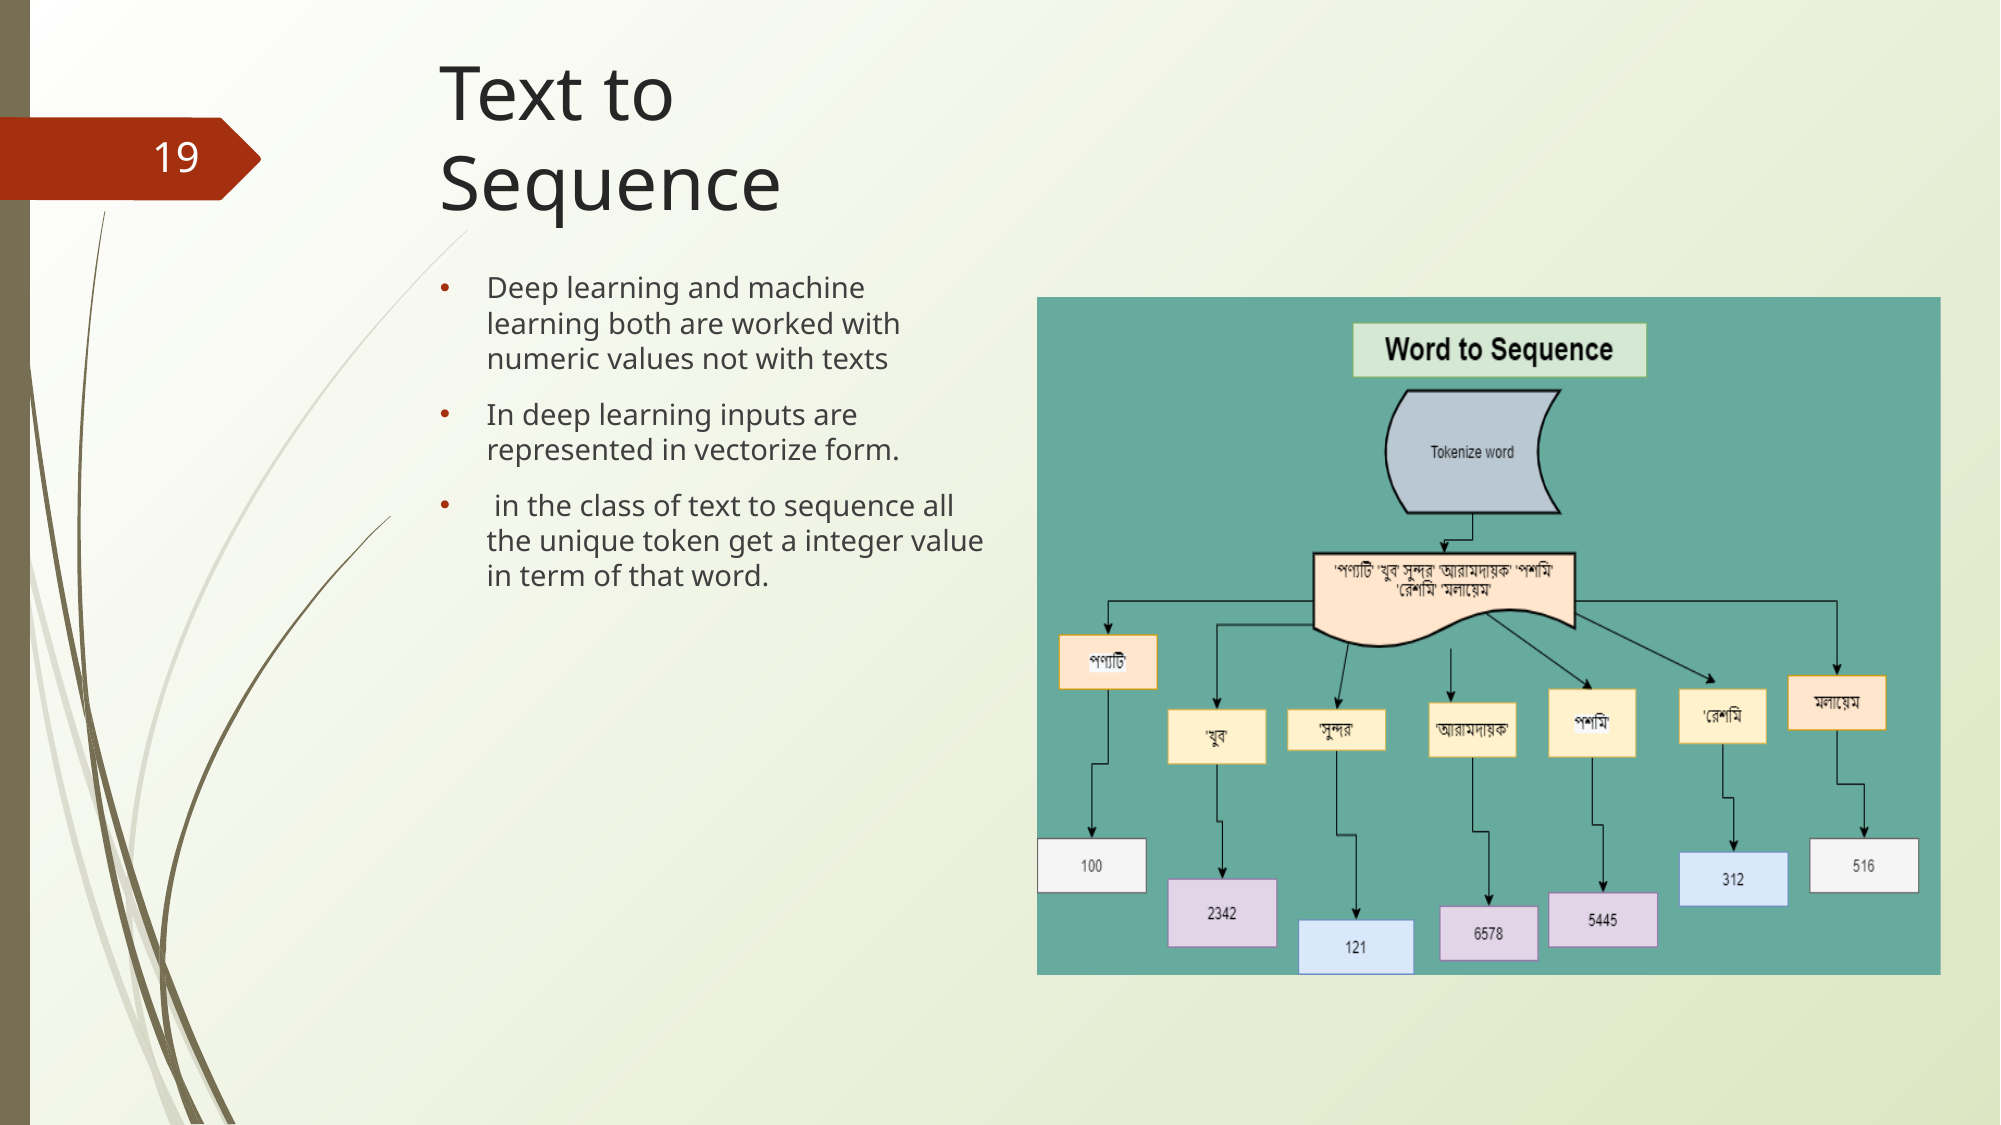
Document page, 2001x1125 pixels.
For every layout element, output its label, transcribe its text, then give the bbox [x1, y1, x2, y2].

title Text to Sequence [424, 73, 1000, 234]
slide_number 19 [87, 129, 216, 190]
list Deep learning and machine learning both are worked with numeric values not with texts In deep learning inputs are represented in vectorize form. in the class of text to sequence all the unique token get a integer value in term of that word. [424, 262, 1000, 962]
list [1036, 297, 1941, 976]
